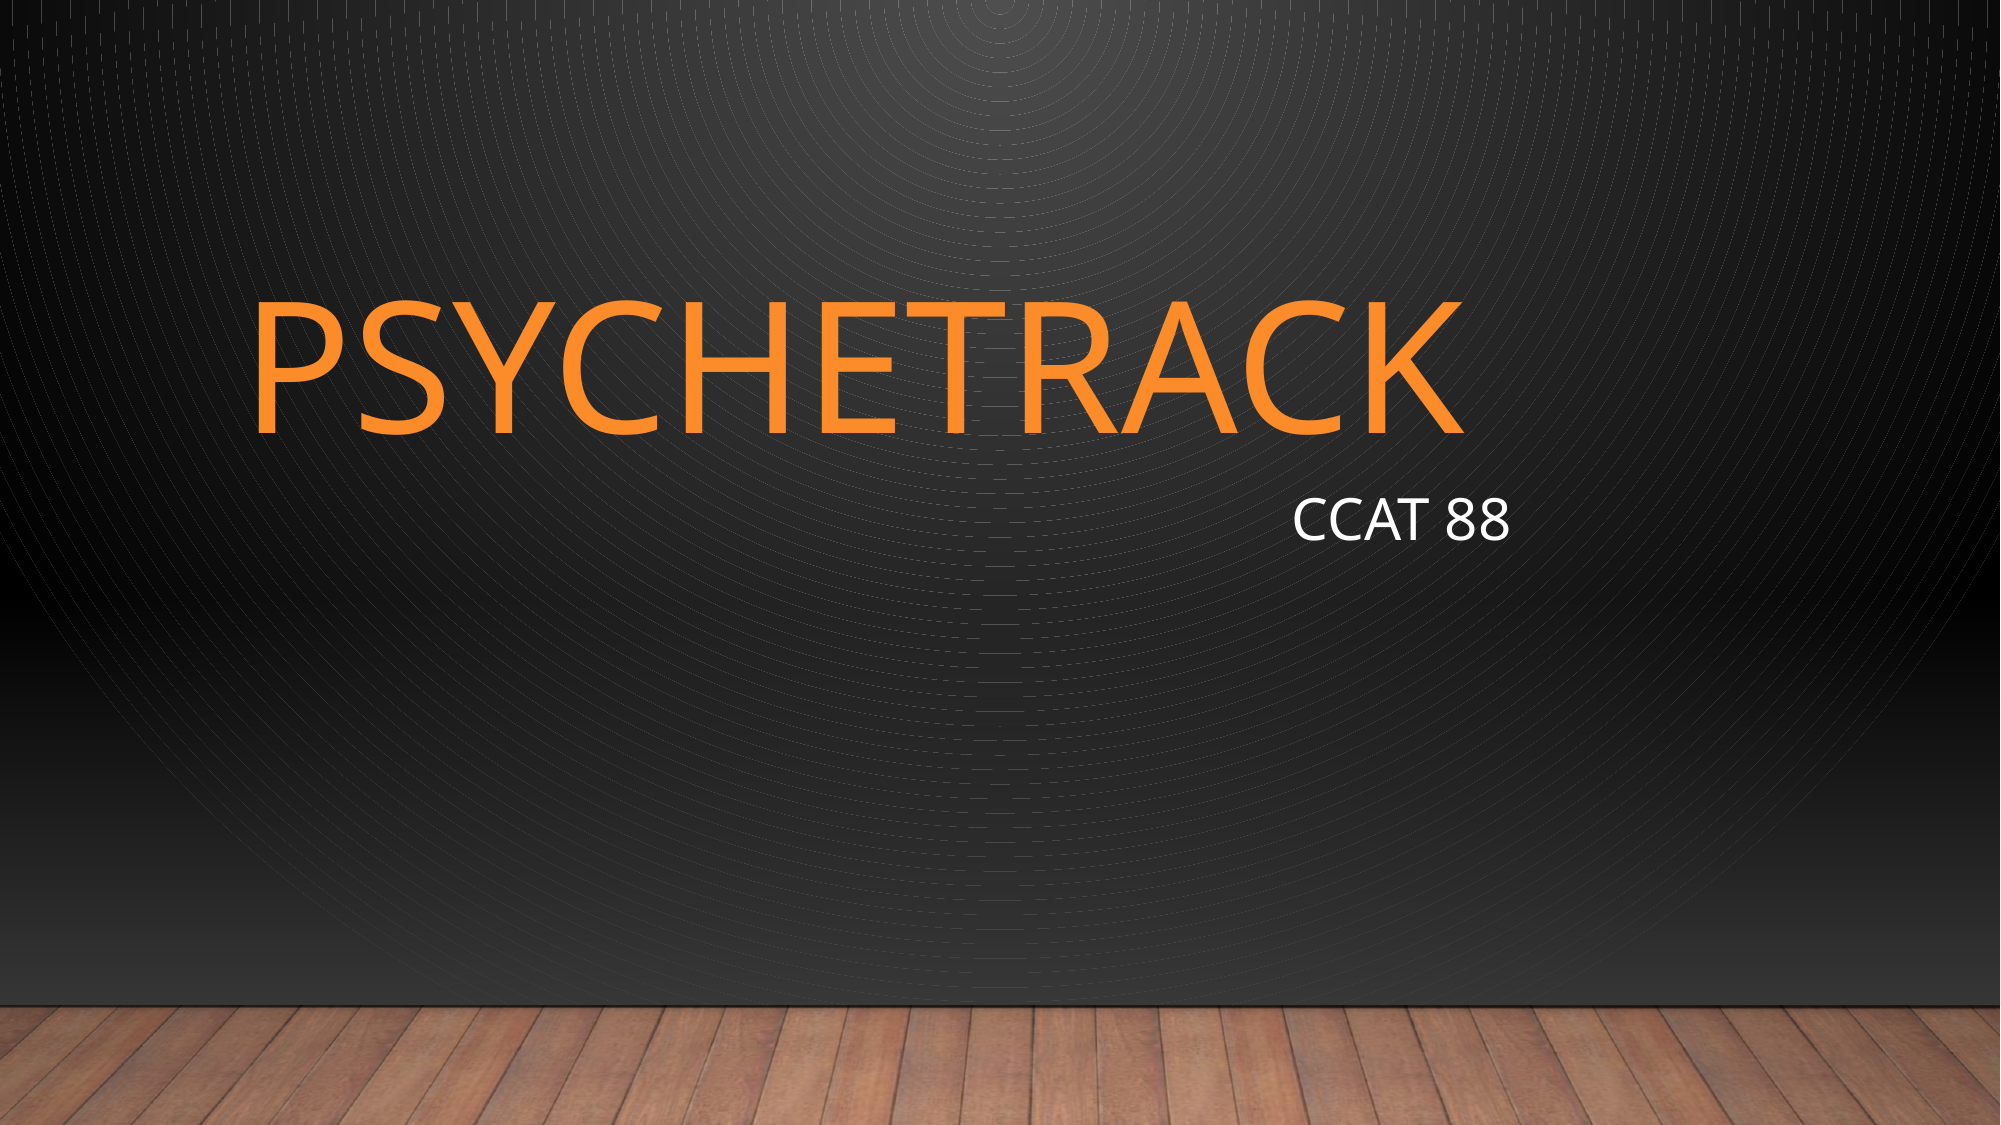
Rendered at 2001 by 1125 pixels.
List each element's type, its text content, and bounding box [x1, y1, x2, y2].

subtitle Ccat 88 [692, 453, 2000, 614]
picture [0, 1005, 2000, 1125]
title Psychetrack [144, 172, 1562, 474]
